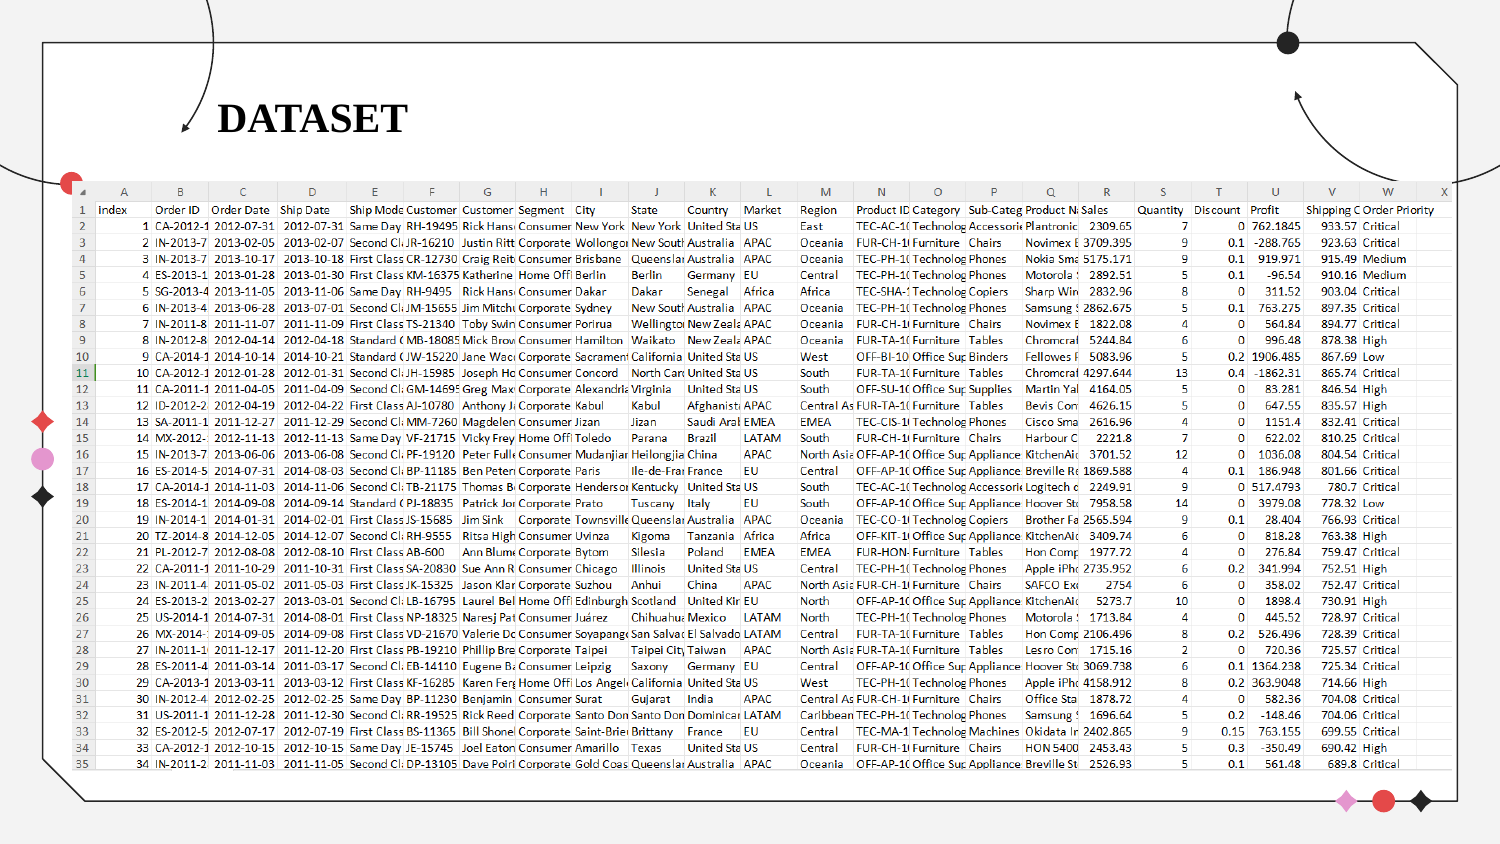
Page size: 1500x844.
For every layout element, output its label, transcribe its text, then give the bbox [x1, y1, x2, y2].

picture [72, 180, 1453, 772]
text_box DATASET [202, 83, 966, 149]
